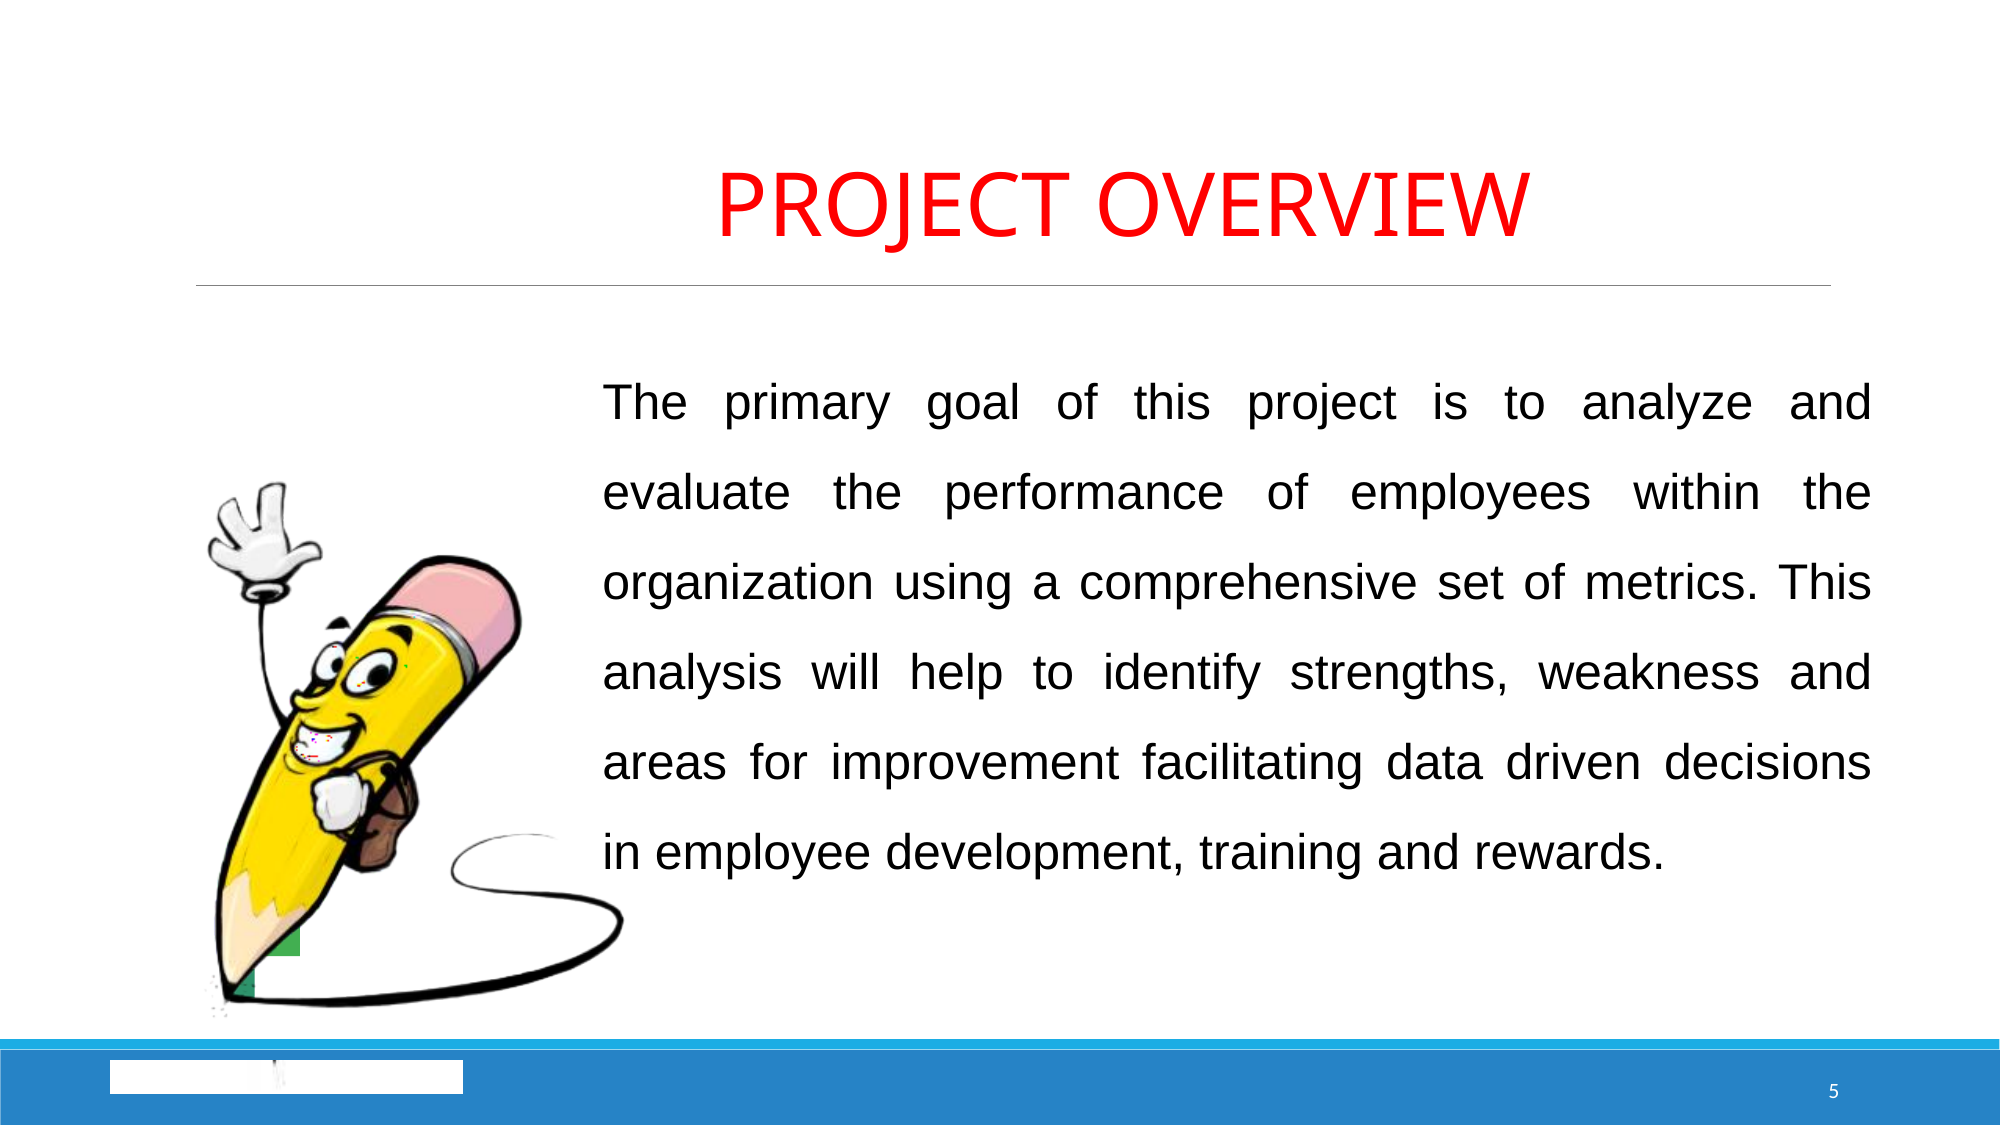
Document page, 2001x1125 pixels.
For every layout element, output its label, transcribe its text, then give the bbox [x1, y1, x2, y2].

title PROJECT OVERVIEW [712, 63, 1576, 254]
slide_number 5 [1624, 887, 1840, 1125]
picture [110, 1060, 463, 1095]
text_box The primary goal of this project is to analyze and evaluate the performance of employees within the organization using a comprehensive set of metrics. This analysis will help to identify strengths, weakness and areas for improvement facilitating data driven decisions in employee development, training and rewards. [587, 332, 1888, 887]
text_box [110, 435, 692, 1062]
